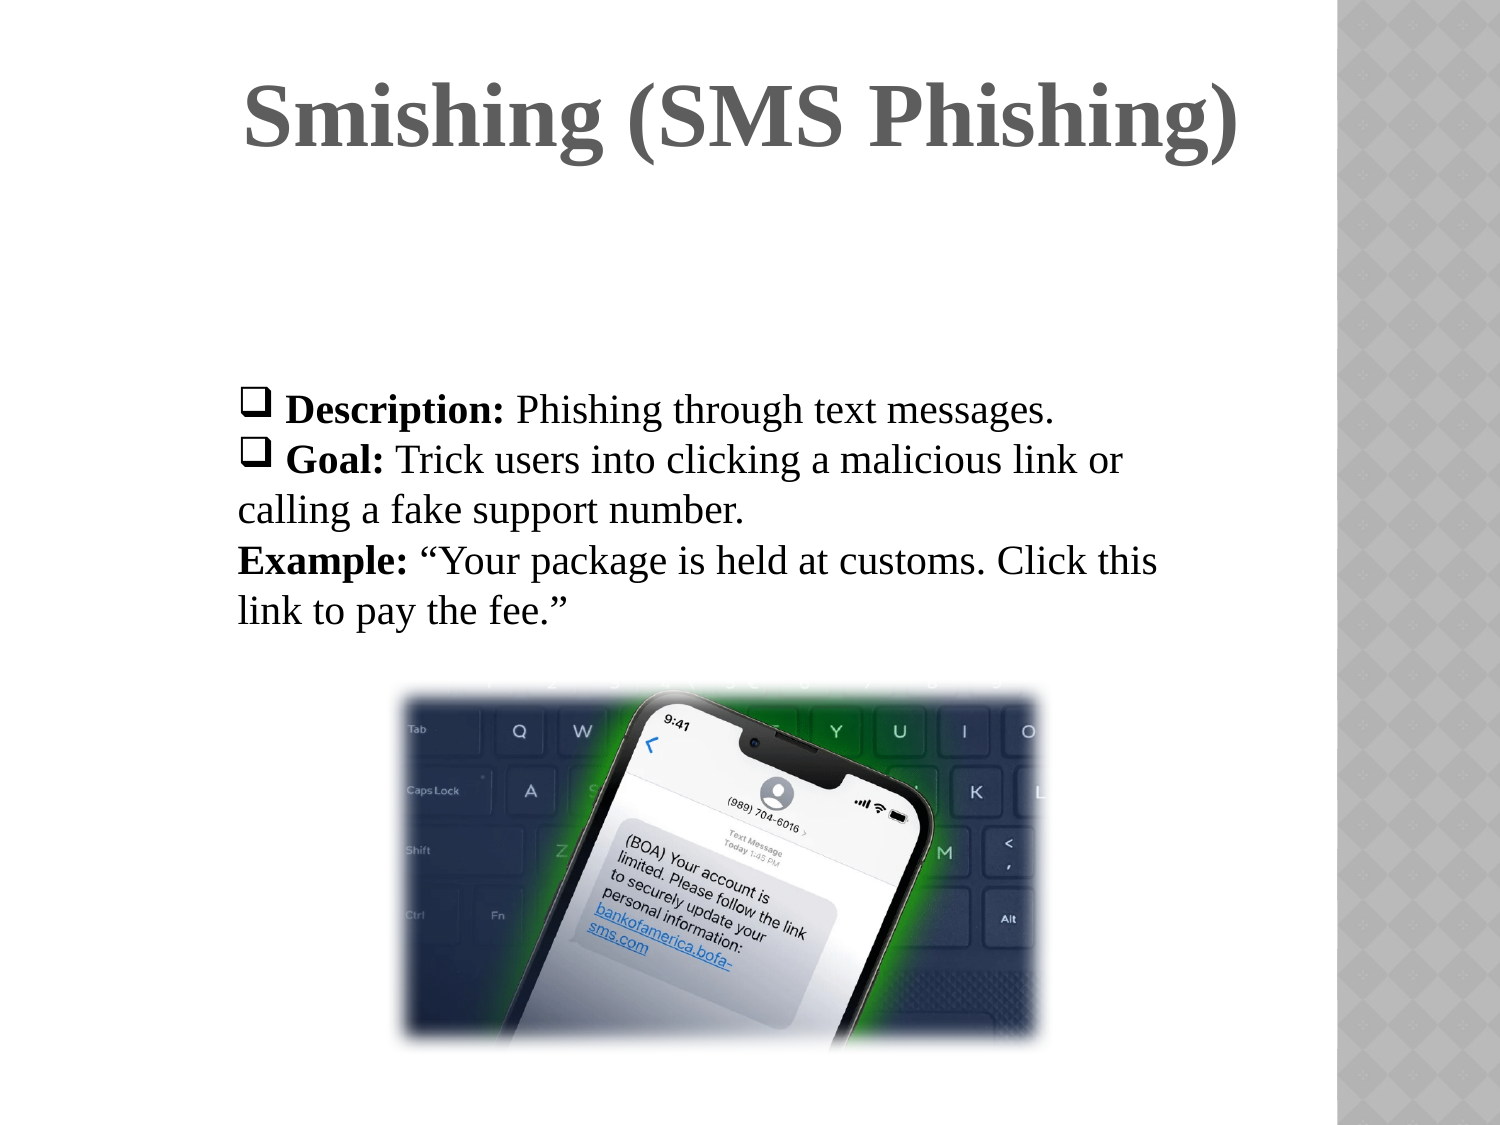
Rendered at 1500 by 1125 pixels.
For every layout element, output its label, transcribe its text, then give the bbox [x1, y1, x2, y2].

text_box Description: Phishing through text messages. Goal: Trick users into clicking a malicious link or calling a fake support number. Example: “Your package is held at customs. Click this link to pay the fee.” [222, 374, 1219, 690]
text_box Smishing (SMS Phishing) [227, 46, 1257, 172]
picture [386, 679, 1054, 1055]
